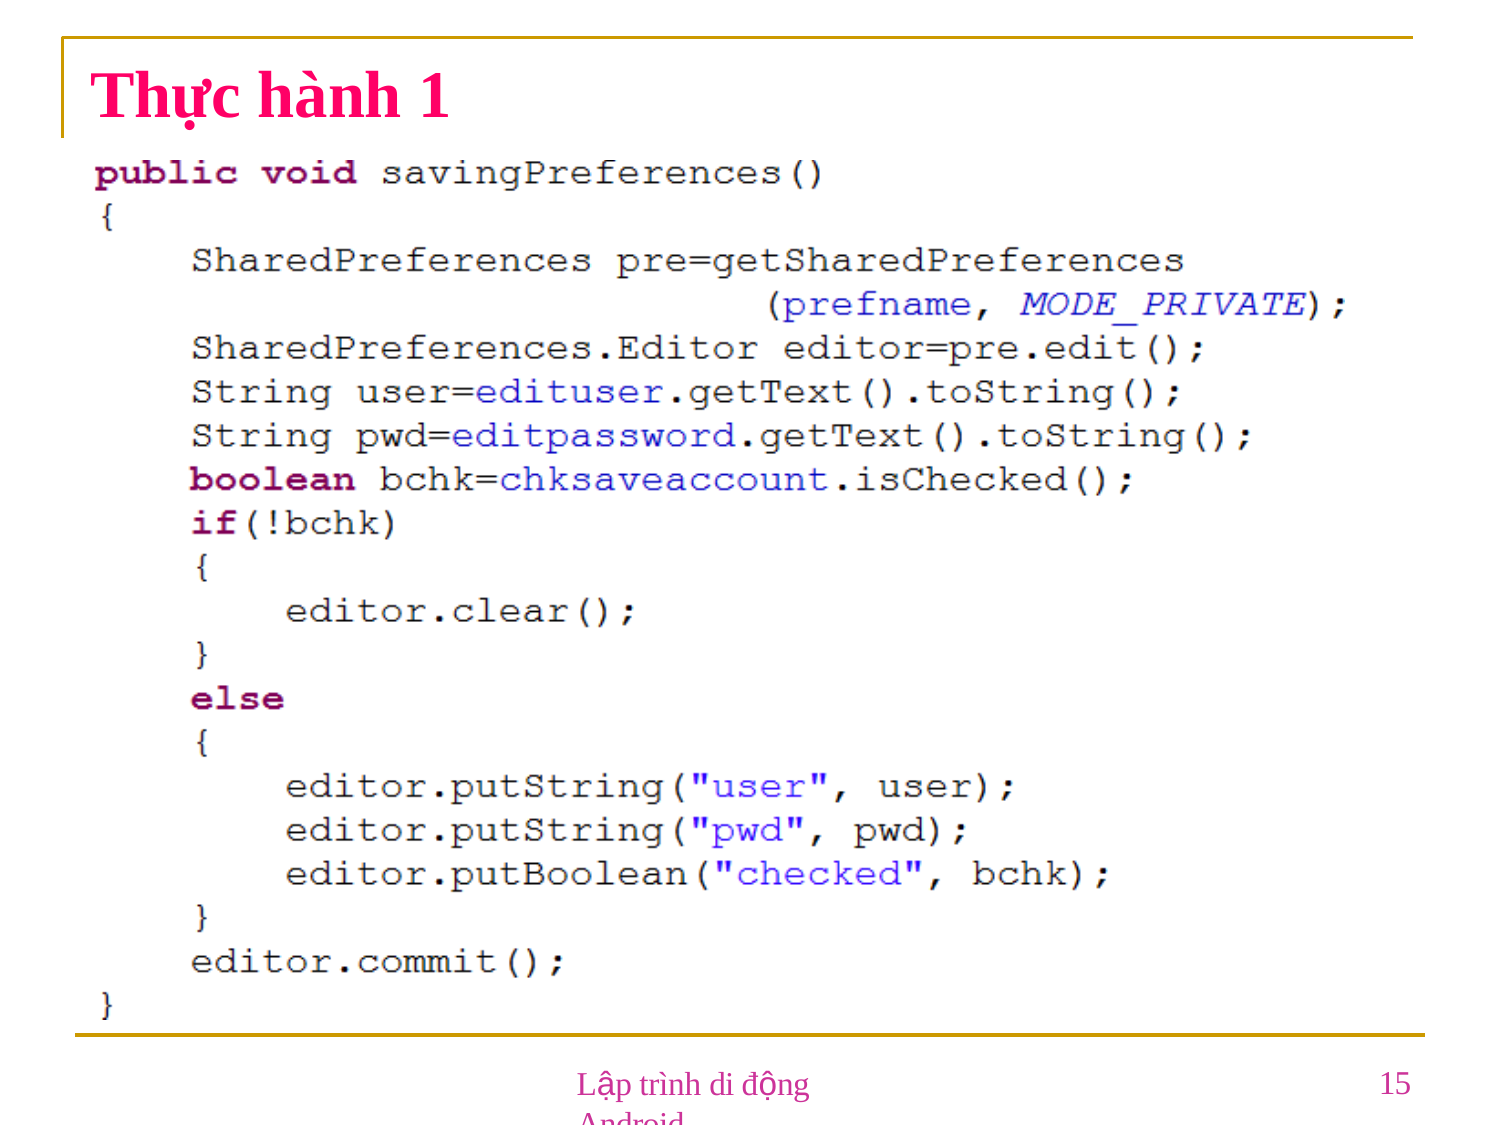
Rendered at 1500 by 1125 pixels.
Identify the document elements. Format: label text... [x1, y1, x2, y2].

text_box [94, 160, 1345, 1020]
title Thực hành 1 [87, 48, 455, 239]
footer Lập trình di động Android [574, 1062, 926, 1125]
slide_number 15 [1372, 1063, 1417, 1125]
